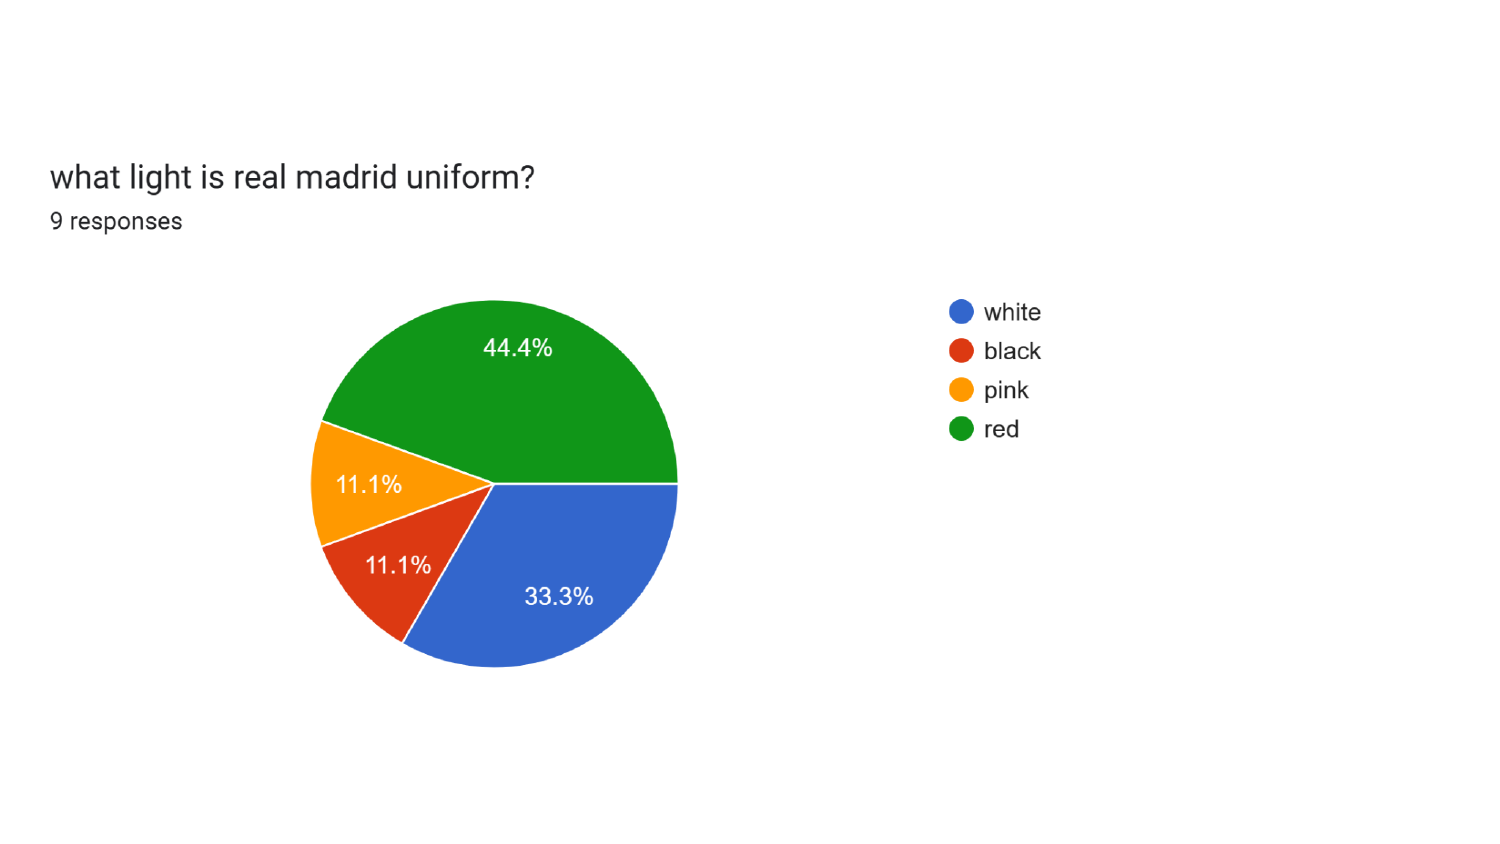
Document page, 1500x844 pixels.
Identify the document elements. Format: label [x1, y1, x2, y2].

picture [0, 105, 1500, 738]
